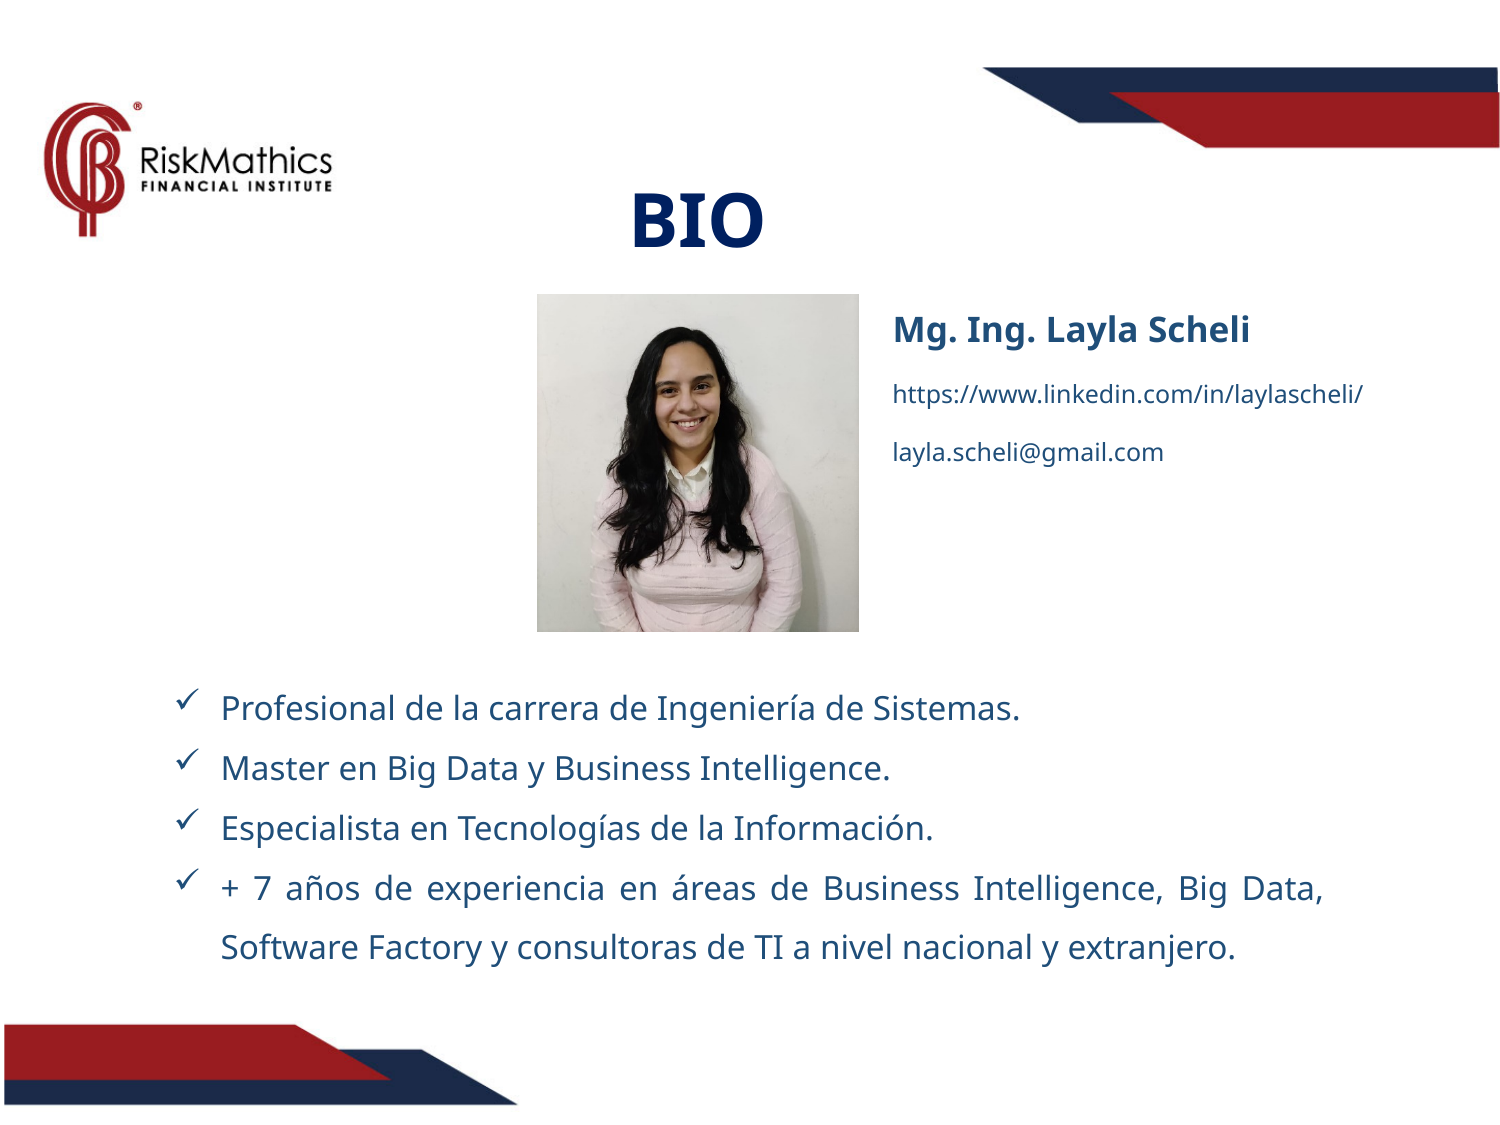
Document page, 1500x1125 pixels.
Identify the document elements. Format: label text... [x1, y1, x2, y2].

title BIO [264, 154, 1132, 292]
text_box https://www.linkedin.com/in/laylascheli/ [877, 370, 1419, 416]
text_box Mg. Ing. Layla Scheli [877, 291, 1412, 358]
text_box layla.scheli@gmail.com [877, 428, 1247, 474]
text_box Profesional de la carrera de Ingeniería de Sistemas. Master en Big Data y Business Intelligence. Especialista en Tecnologías de la Información. + 7 años de experiencia en áreas de Business Intelligence, Big Data, Software Factory y consultoras de TI a nivel nacional y extranjero. [158, 659, 1341, 974]
picture [4, 26, 1500, 1125]
